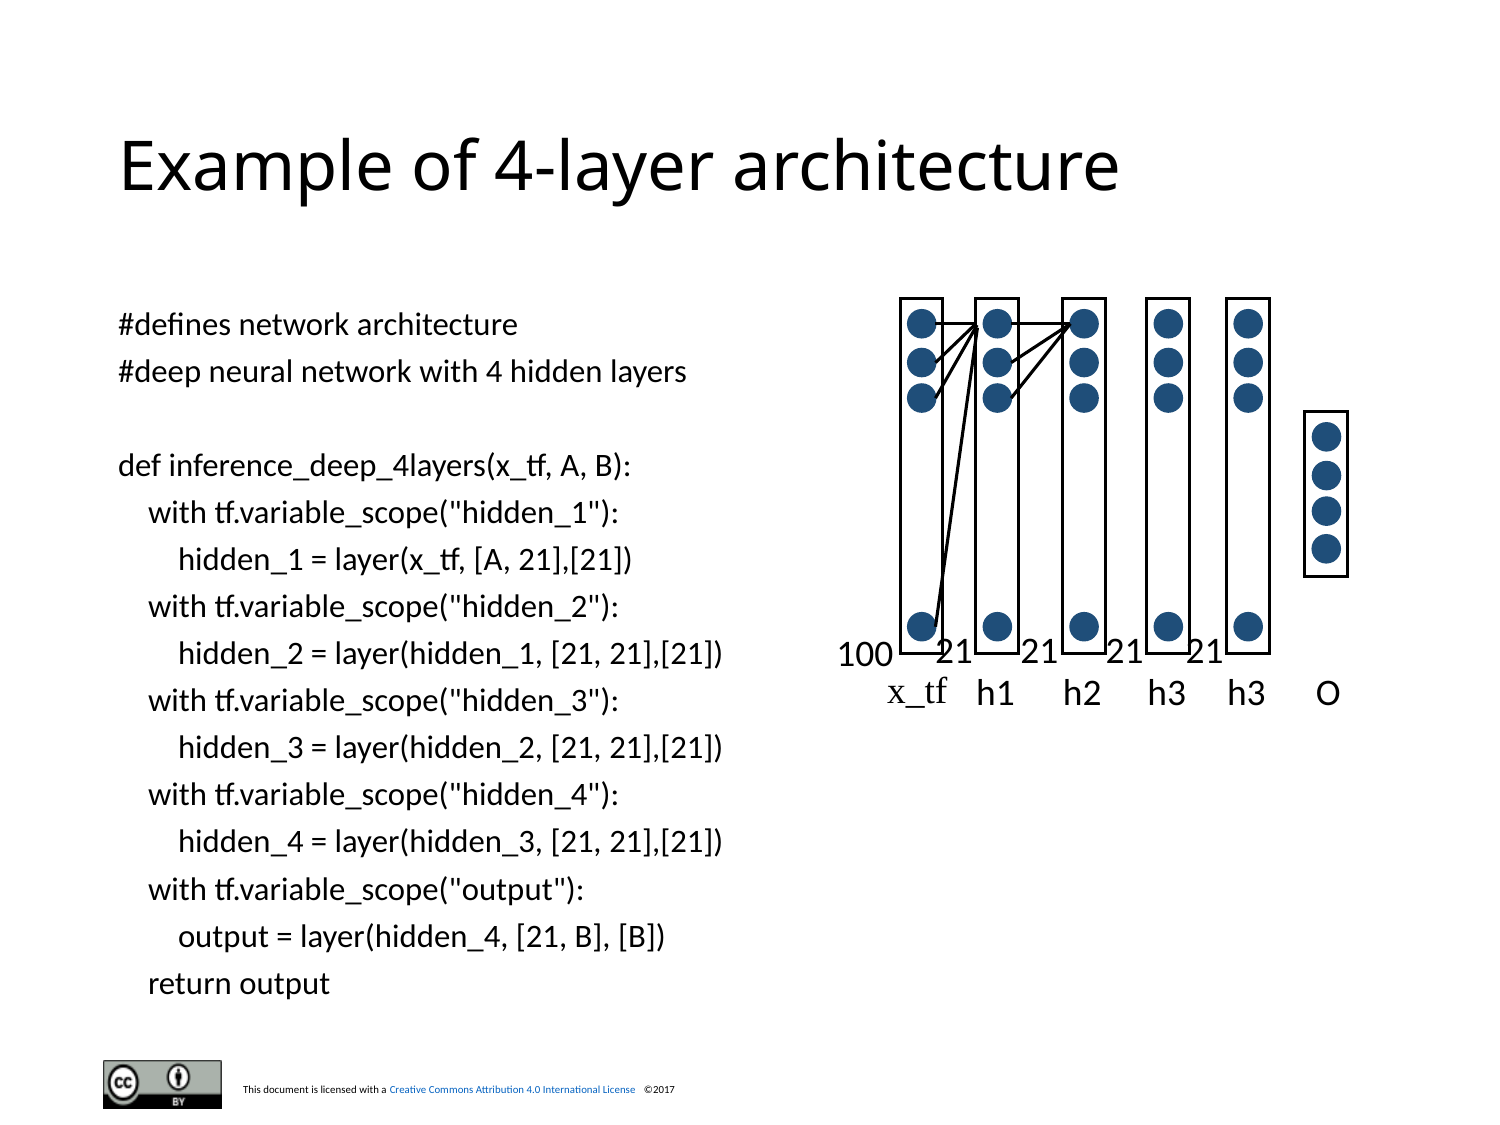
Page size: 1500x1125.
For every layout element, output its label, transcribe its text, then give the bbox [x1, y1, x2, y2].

list #defines network architecture #deep neural network with 4 hidden layers def inference_deep_4layers(x_tf, A, B): with tf.variable_scope("hidden_1"): hidden_1 = layer(x_tf, [A, 21],[21]) with tf.variable_scope("hidden_2"): hidden_2 = layer(hidden_1, [21, 21],[21]) with tf.variable_scope("hidden_3"): hidden_3 = layer(hidden_2, [21, 21],[21]) with tf.variable_scope("hidden_4"): hidden_4 = layer(hidden_3, [21, 21],[21]) with tf.variable_scope("output"): output = layer(hidden_4, [21, B], [B]) return output [103, 299, 1397, 1014]
picture [103, 1060, 222, 1109]
title Example of 4-layer architecture [103, 59, 1397, 278]
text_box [821, 298, 1348, 721]
